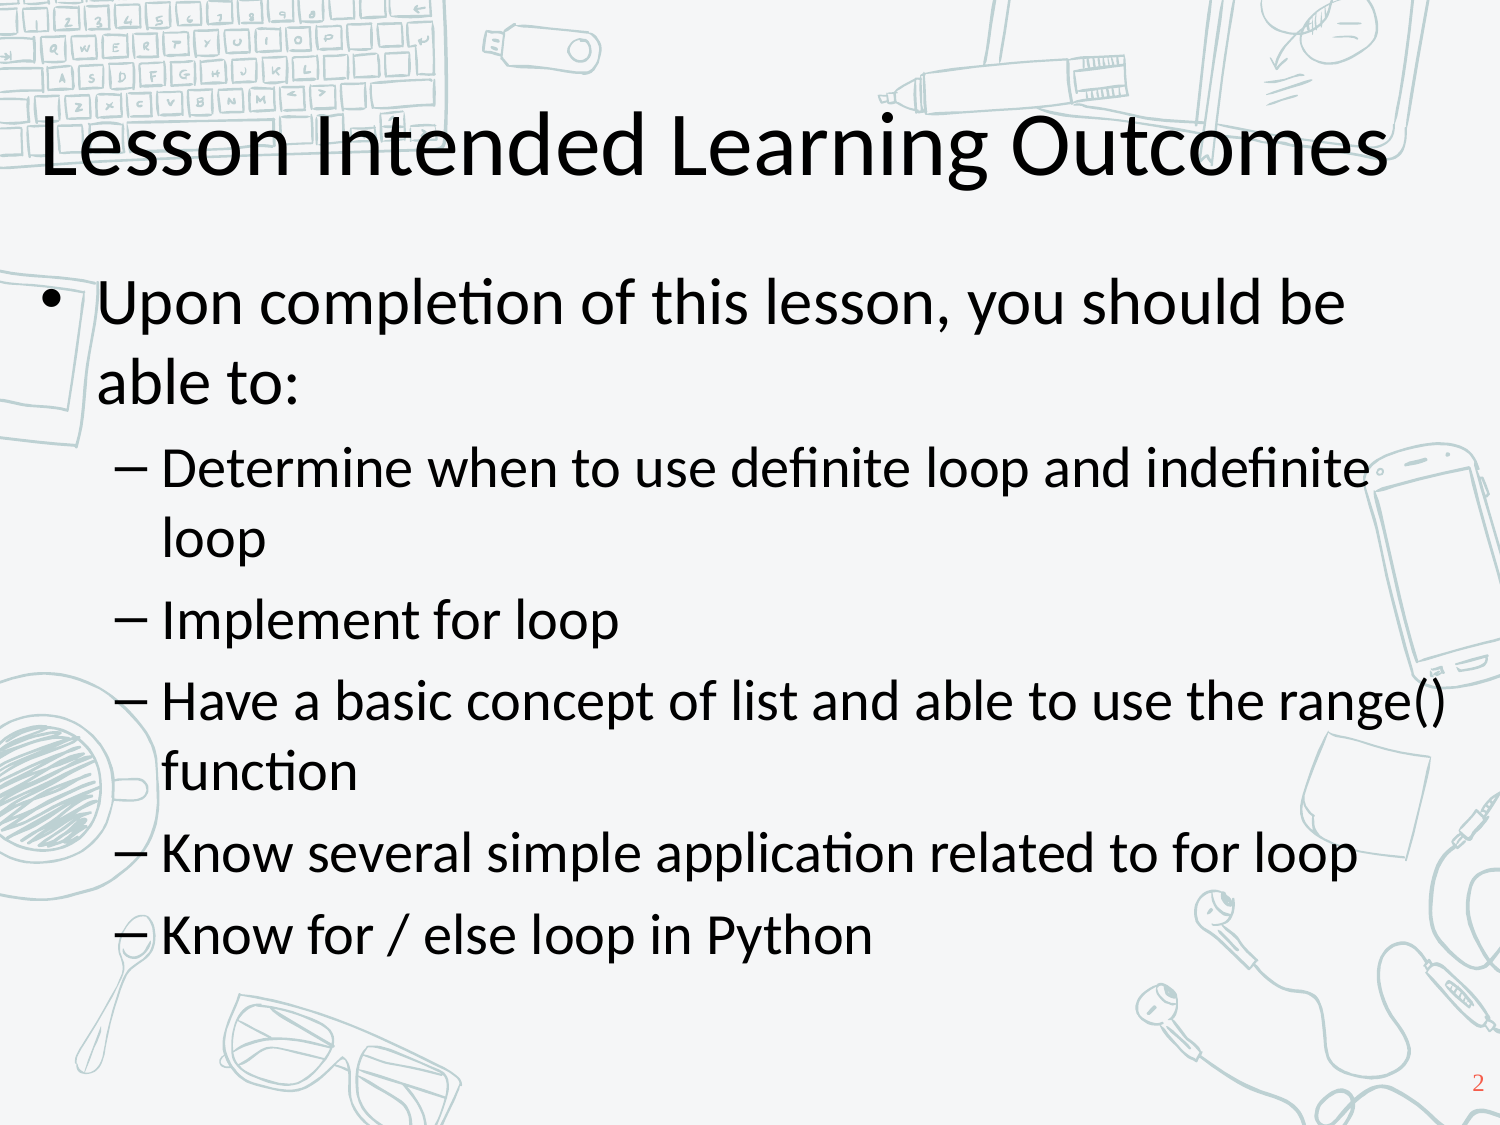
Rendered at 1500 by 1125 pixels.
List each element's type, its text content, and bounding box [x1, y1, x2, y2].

title Lesson Intended Learning Outcomes [24, 45, 1475, 233]
slide_number 2 [1425, 1050, 1500, 1113]
list Upon completion of this lesson, you should be able to: Determine when to use definite loop and indefinite loop Implement for loop Have a basic concept of list and able to use the range() function Know several simple application related to for loop Know for / else loop in Python [24, 249, 1475, 1055]
